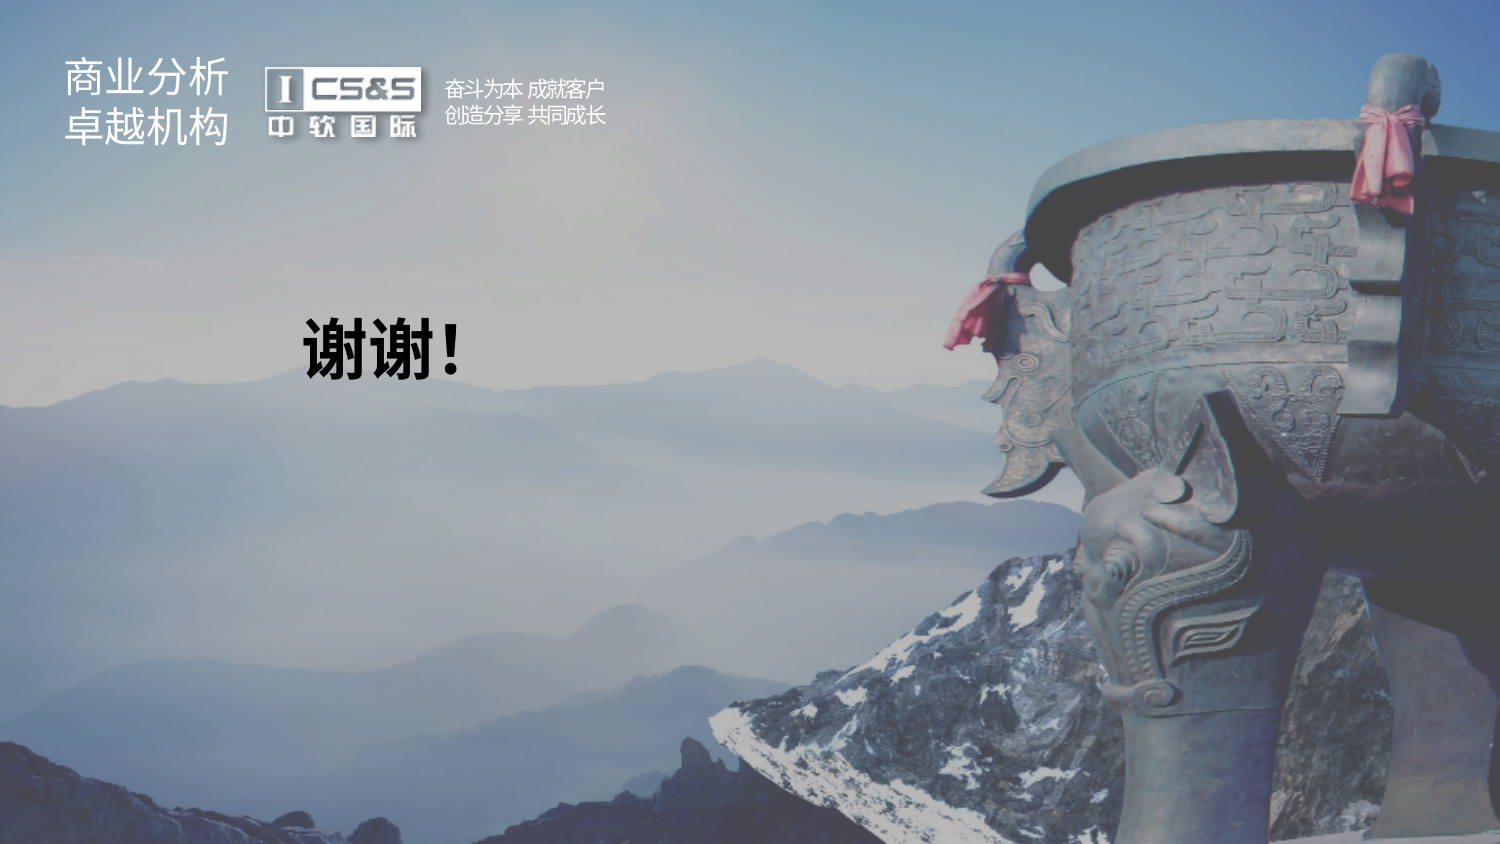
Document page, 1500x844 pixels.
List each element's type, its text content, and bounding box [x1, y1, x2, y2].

picture [265, 67, 421, 137]
title 谢谢！ [289, 262, 1081, 434]
slide_number [1269, 796, 1500, 842]
